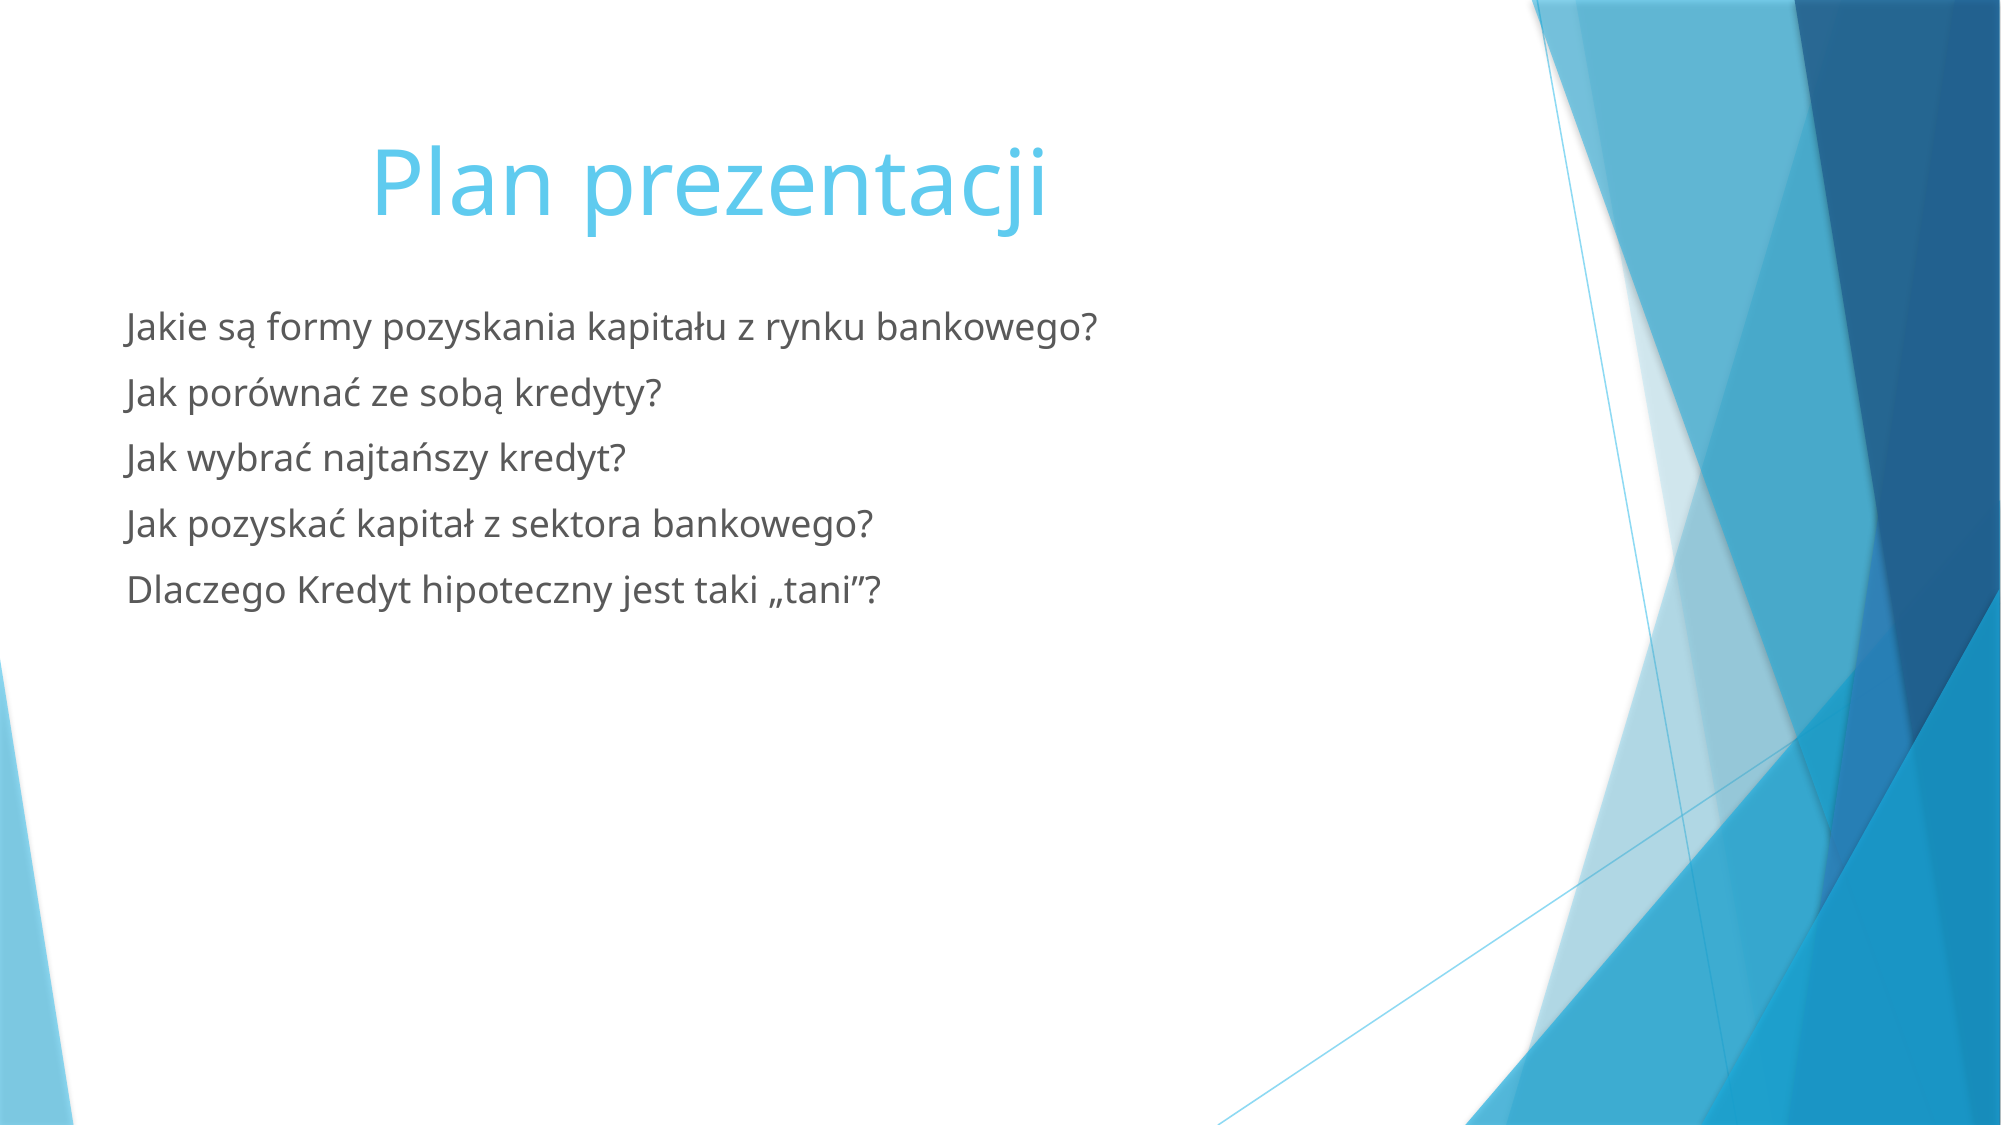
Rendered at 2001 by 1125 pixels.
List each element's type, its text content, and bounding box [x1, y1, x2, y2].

list Jakie są formy pozyskania kapitału z rynku bankowego? Jak porównać ze sobą kredyty? Jak wybrać najtańszy kredyt? Jak pozyskać kapitał z sektora bankowego? Dlaczego Kredyt hipoteczny jest taki „tani”? [111, 257, 1522, 657]
title Plan prezentacji [111, 99, 1310, 257]
